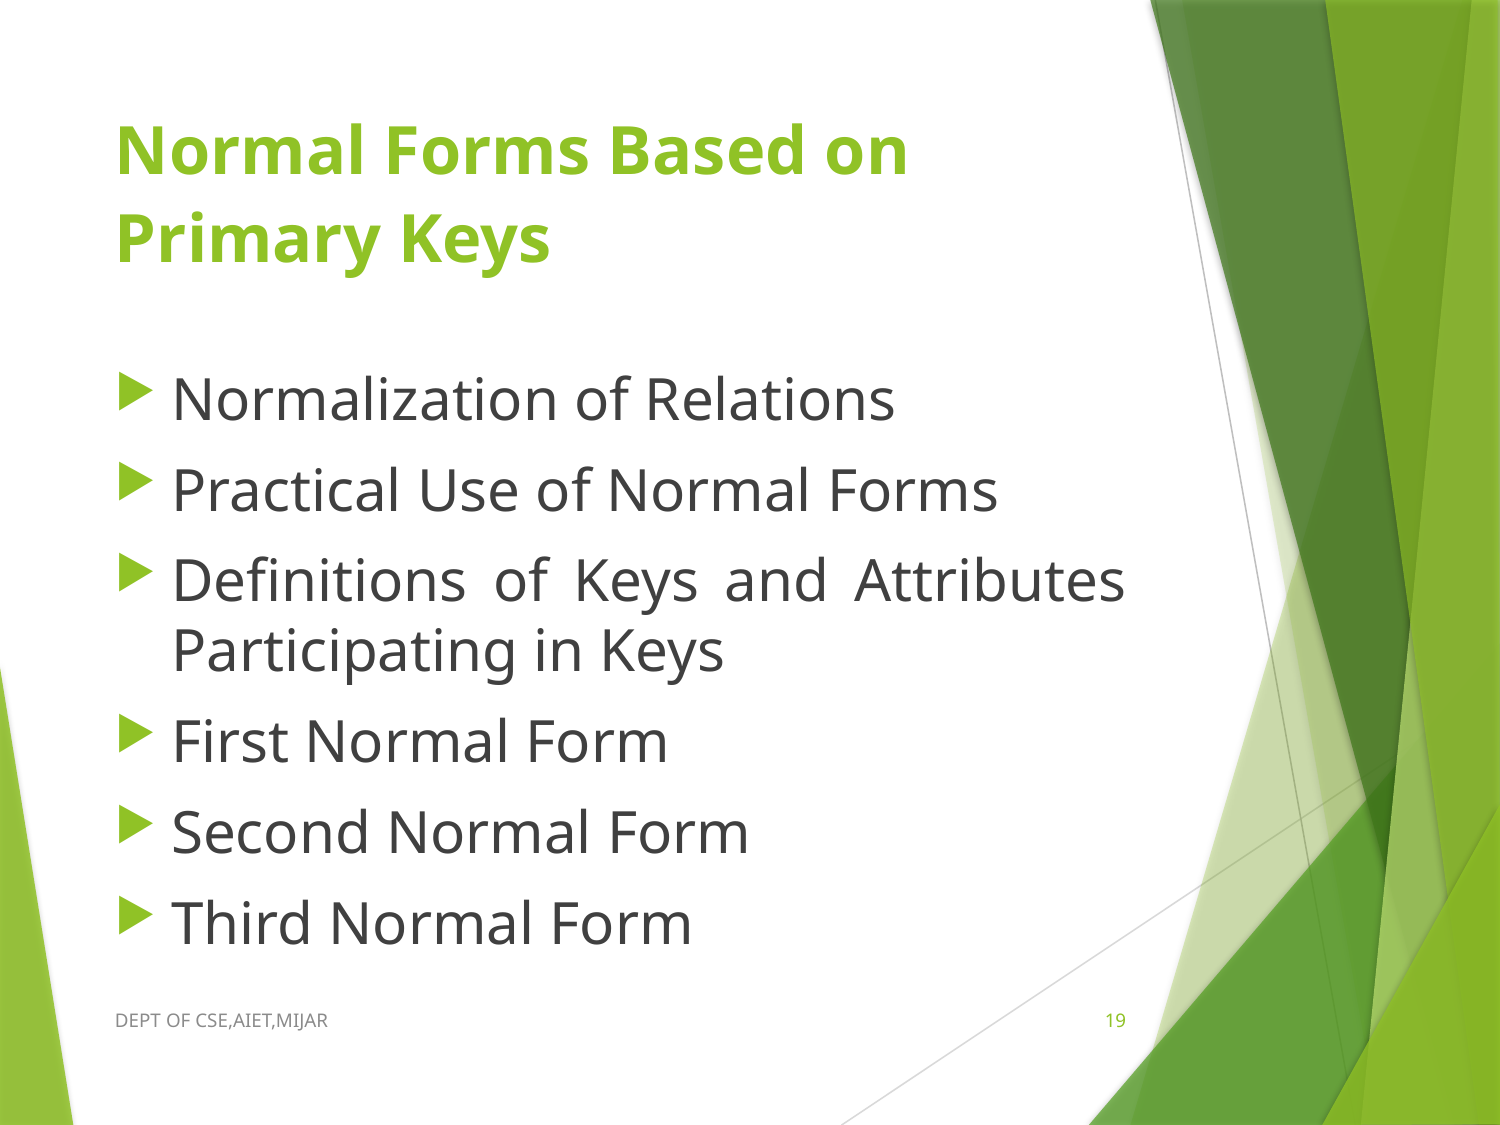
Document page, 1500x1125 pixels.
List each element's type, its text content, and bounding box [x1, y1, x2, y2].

title Normal Forms Based on Primary Keys [99, 99, 1142, 317]
list Normalization of Relations Practical Use of Normal Forms Definitions of Keys and Attributes Participating in Keys First Normal Form Second Normal Form Third Normal Form [99, 354, 1142, 992]
slide_number 19 [1057, 991, 1142, 1051]
footer DEPT OF CSE,AIET,MIJAR [99, 991, 859, 1051]
